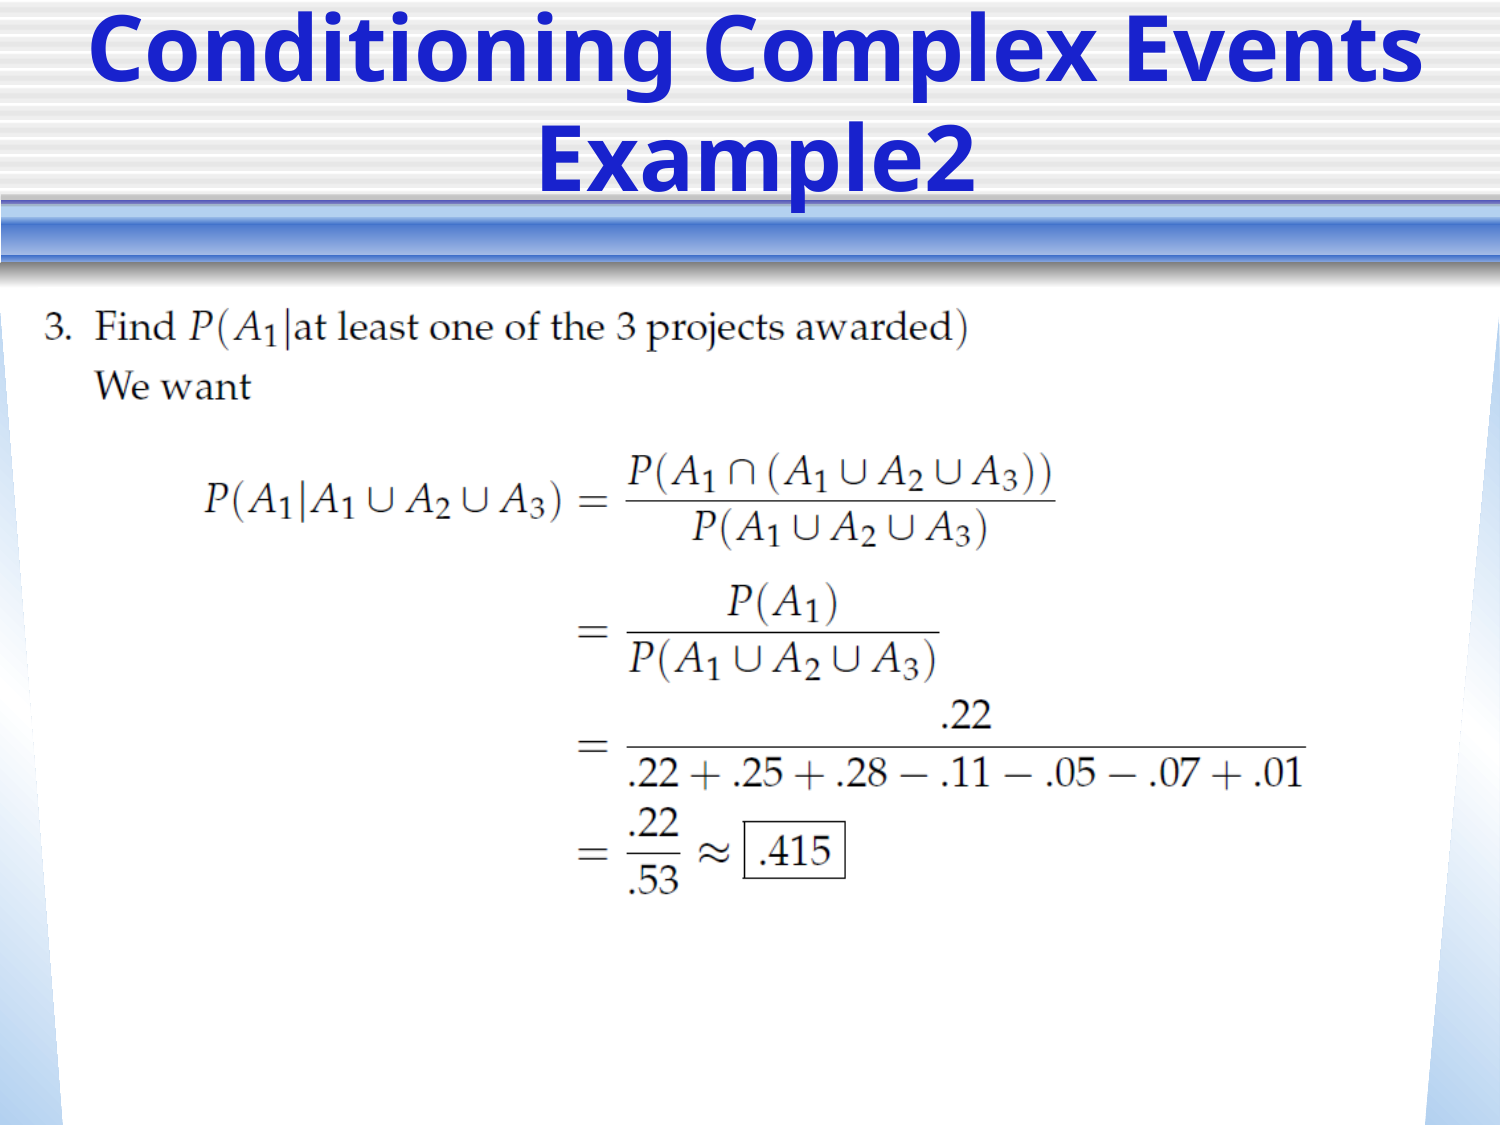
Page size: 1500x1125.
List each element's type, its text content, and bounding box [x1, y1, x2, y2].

title Conditioning Complex Events Example2 [24, 12, 1488, 188]
picture [0, 0, 1500, 194]
picture [568, 574, 1370, 914]
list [37, 287, 1101, 559]
